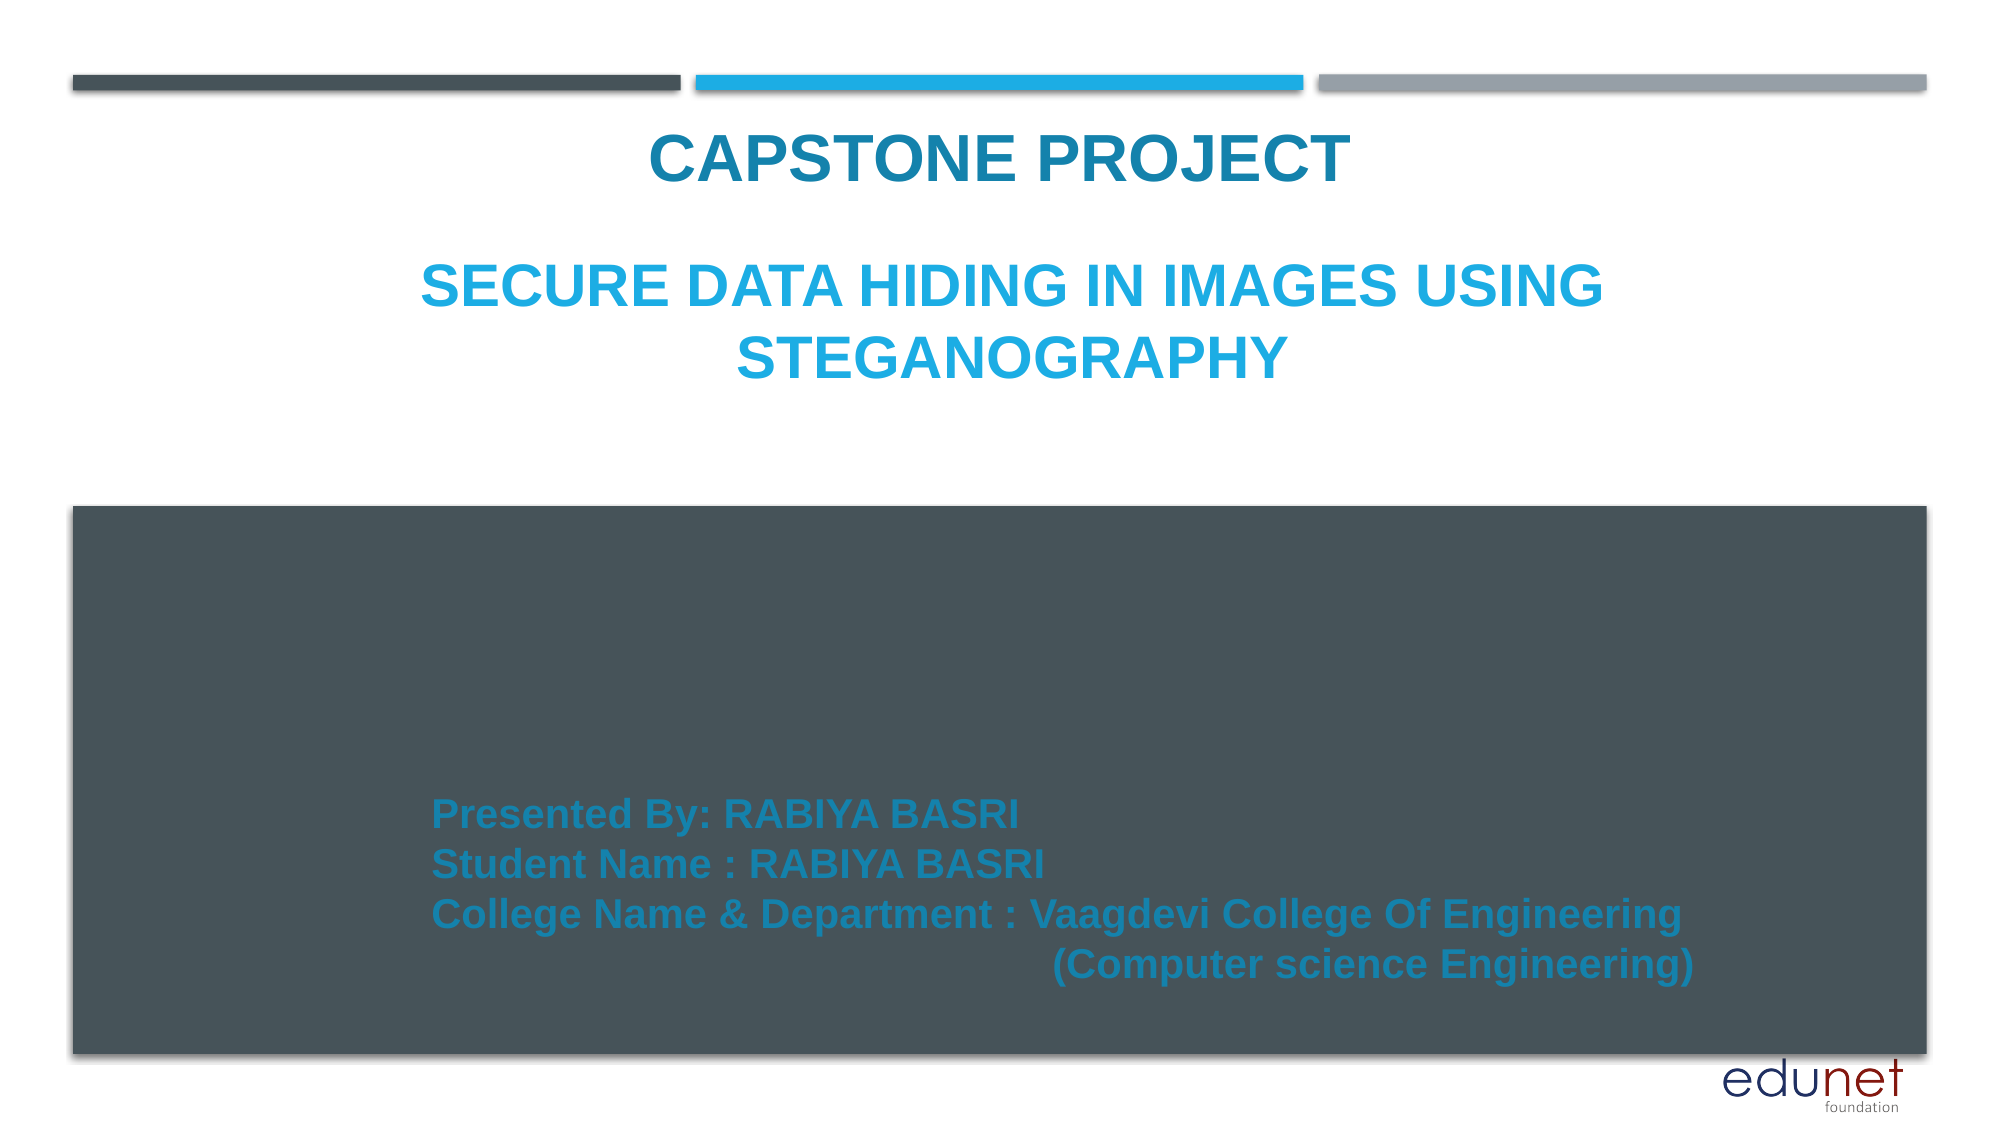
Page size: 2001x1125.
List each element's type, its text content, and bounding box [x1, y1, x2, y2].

title SECURE DATA HIDING IN IMAGES USING STEGANOGRAPHY [263, 237, 1764, 398]
picture [1719, 1056, 1905, 1116]
text_box CAPSTONE PROJECT [0, 107, 2000, 203]
text_box Presented By: RABIYA BASRI Student Name : RABIYA BASRI College Name & Department : Vaagdevi College Of Engineering (Computer science Engineering) [416, 779, 1726, 1045]
